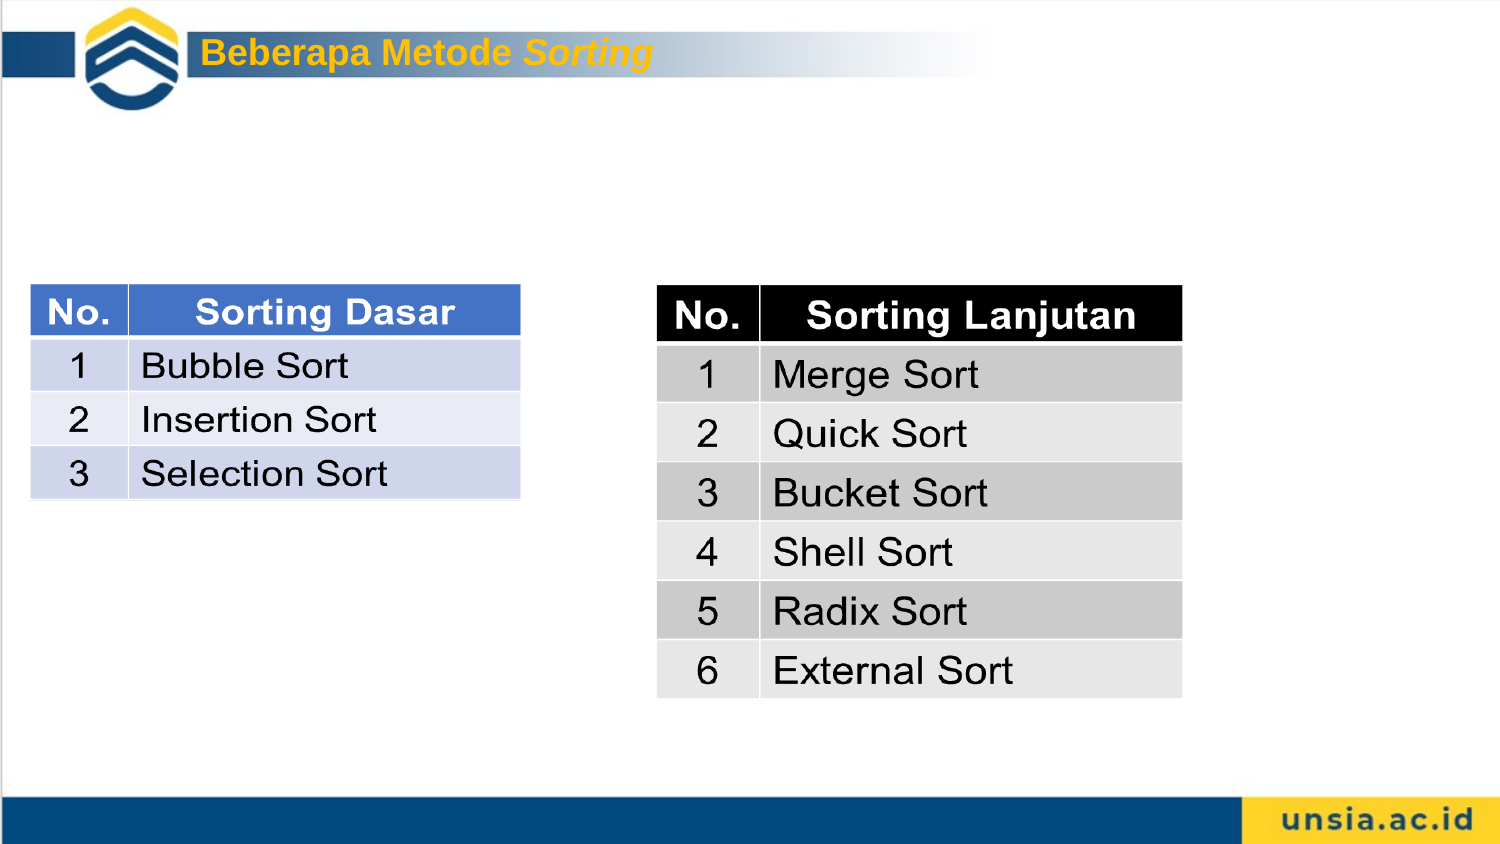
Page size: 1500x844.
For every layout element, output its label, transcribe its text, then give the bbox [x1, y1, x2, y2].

picture [0, 0, 1500, 844]
text_box Beberapa Metode Sorting [185, 20, 670, 80]
